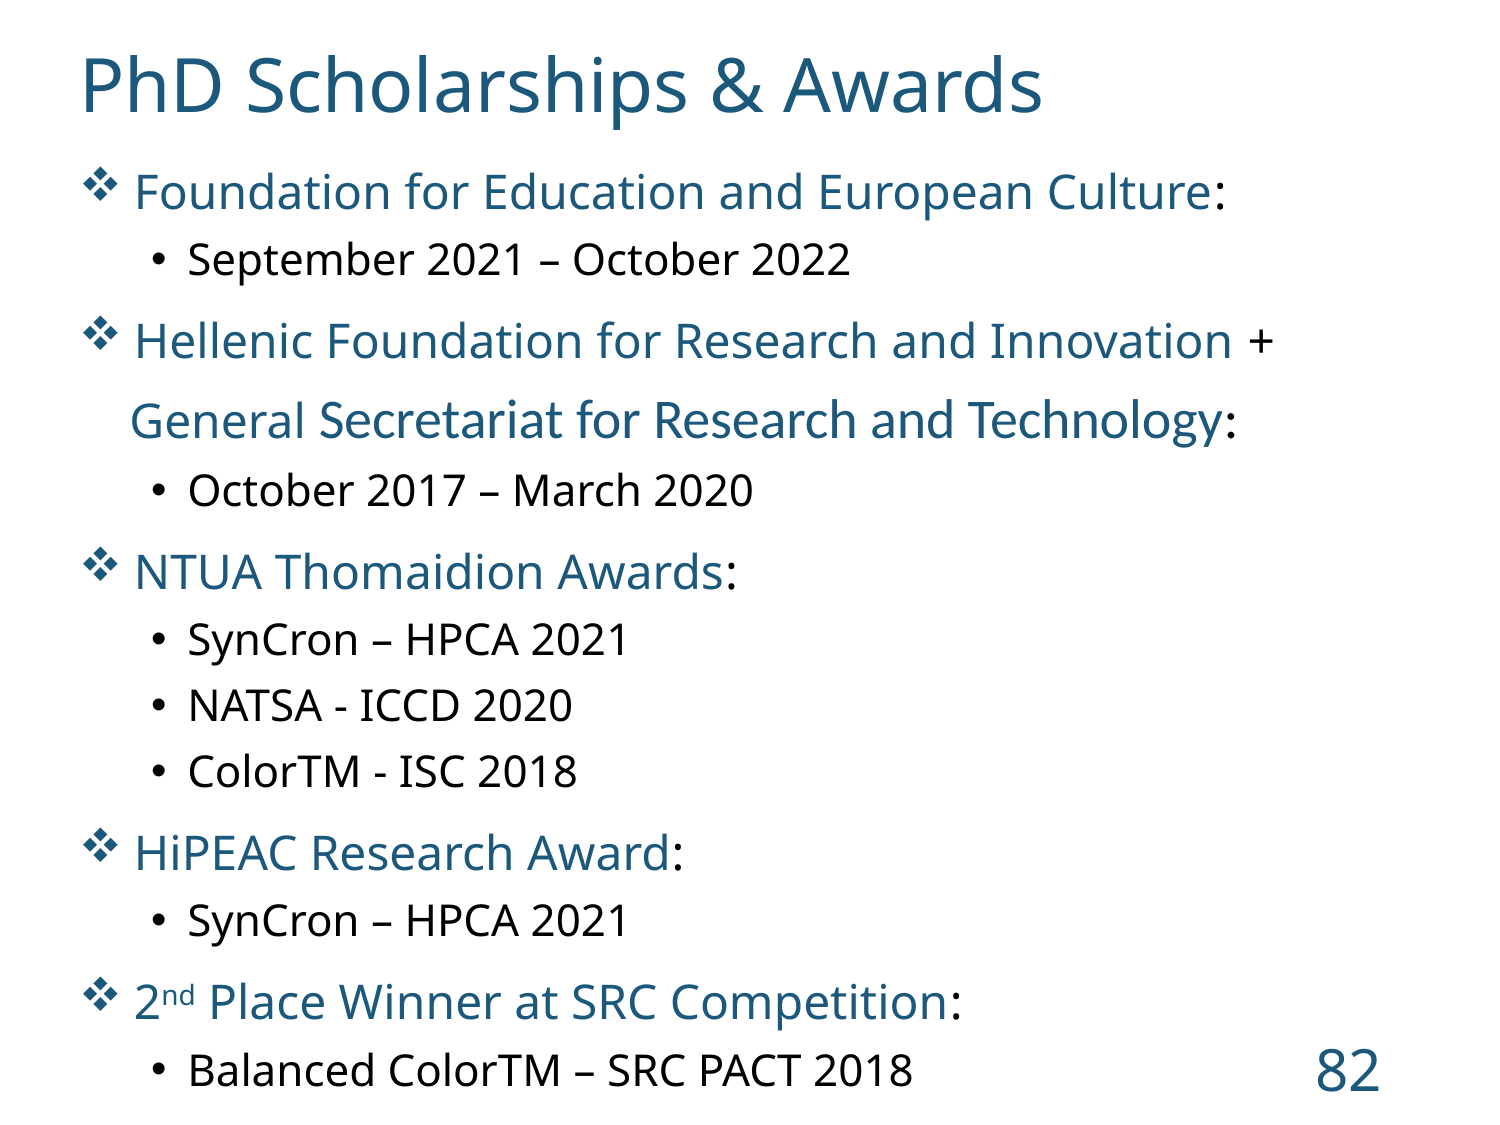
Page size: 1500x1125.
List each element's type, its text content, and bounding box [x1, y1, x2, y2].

text_box PhD Scholarships & Awards [64, 19, 1430, 147]
list Foundation for Education and European Culture: September 2021 – October 2022 Hellenic Foundation for Research and Innovation + General Secretariat for Research and Technology: October 2017 – March 2020 NTUA Thomaidion Awards: SynCron – HPCA 2021 NATSA - ICCD 2020 ColorTM - ISC 2018 HiPEAC Research Award: SynCron – HPCA 2021 2nd Place Winner at SRC Competition: Balanced ColorTM – SRC PACT 2018 [64, 147, 1436, 1106]
